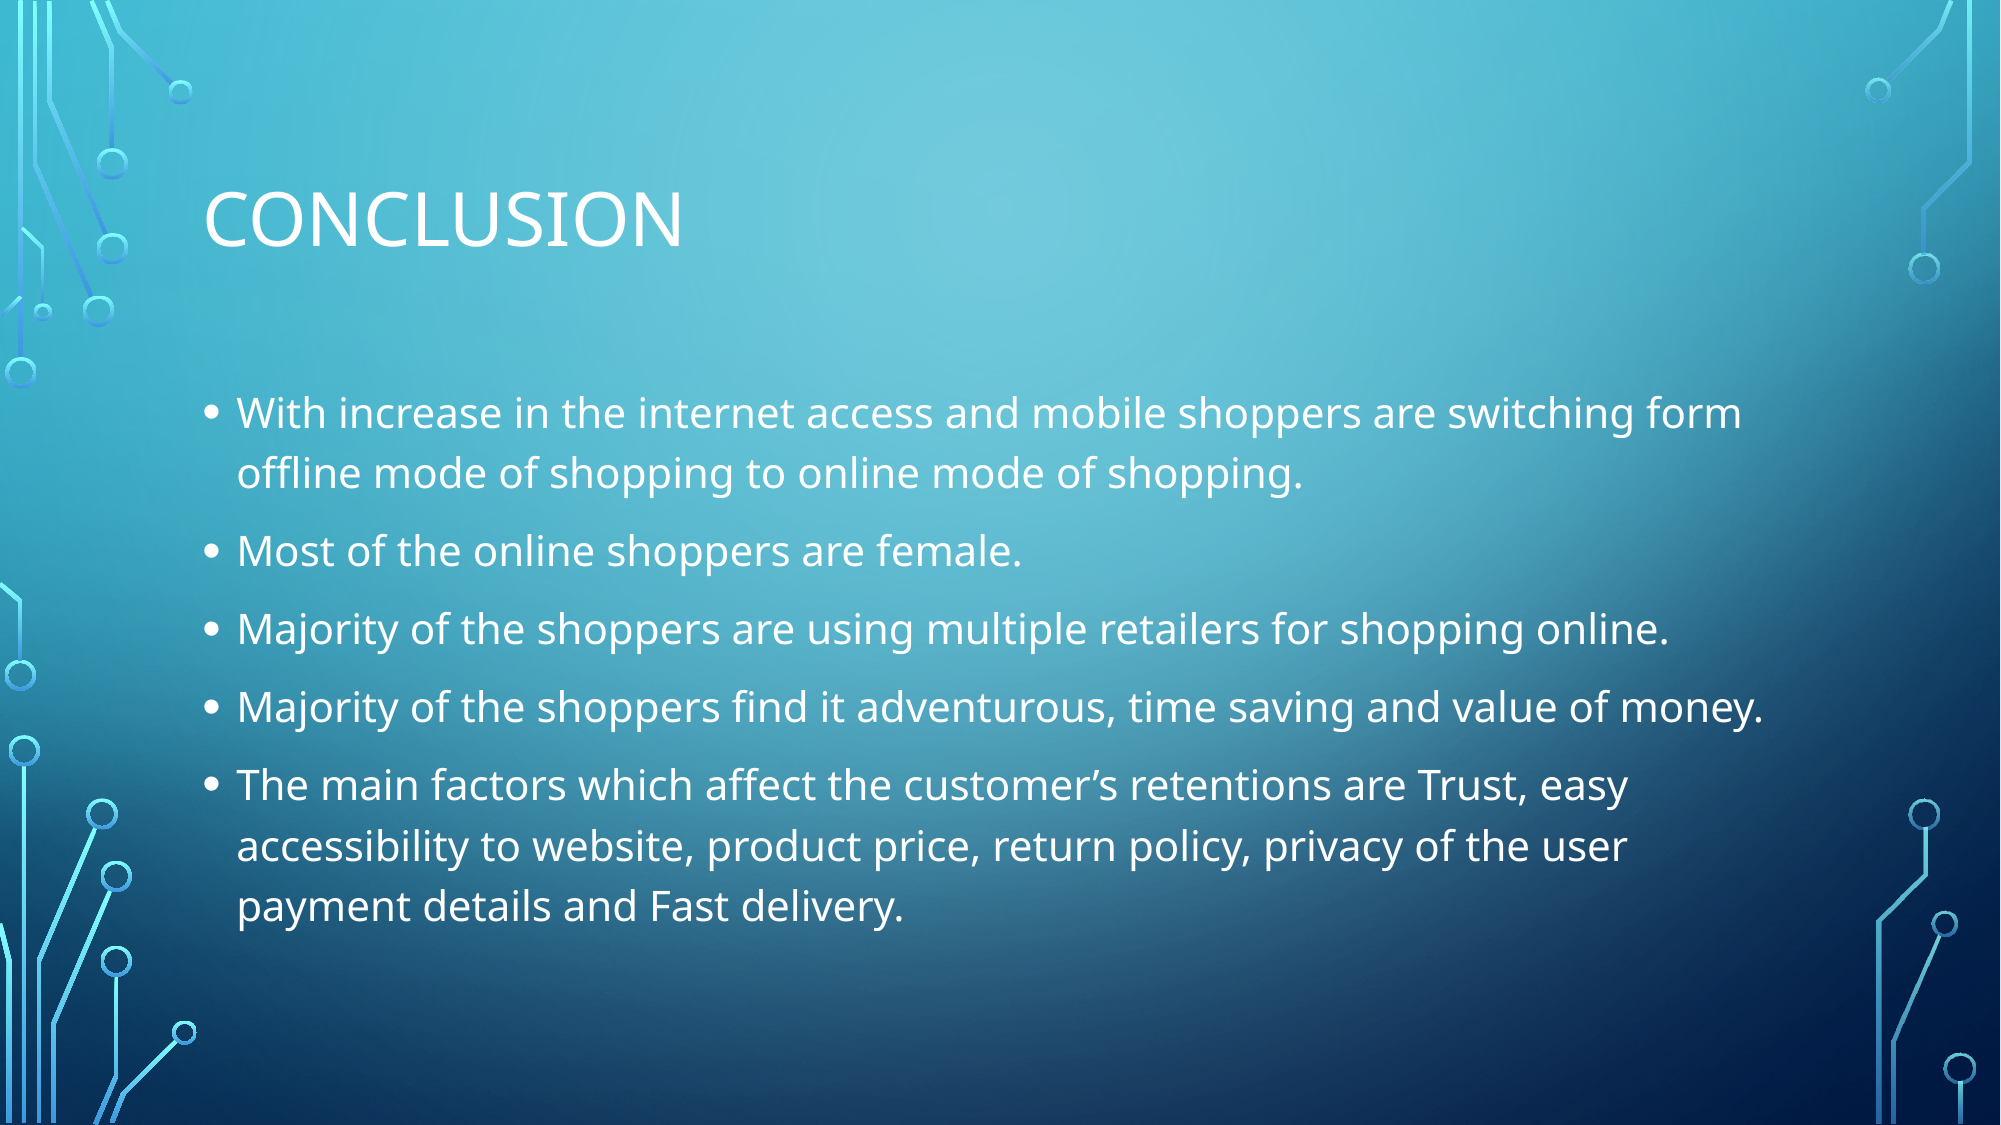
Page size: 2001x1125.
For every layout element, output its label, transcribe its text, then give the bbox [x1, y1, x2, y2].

title Conclusion [187, 101, 1813, 344]
list With increase in the internet access and mobile shoppers are switching form offline mode of shopping to online mode of shopping. Most of the online shoppers are female. Majority of the shoppers are using multiple retailers for shopping online. Majority of the shoppers find it adventurous, time saving and value of money. The main factors which affect the customer’s retentions are Trust, easy accessibility to website, product price, return policy, privacy of the user payment details and Fast delivery. [187, 369, 1813, 950]
